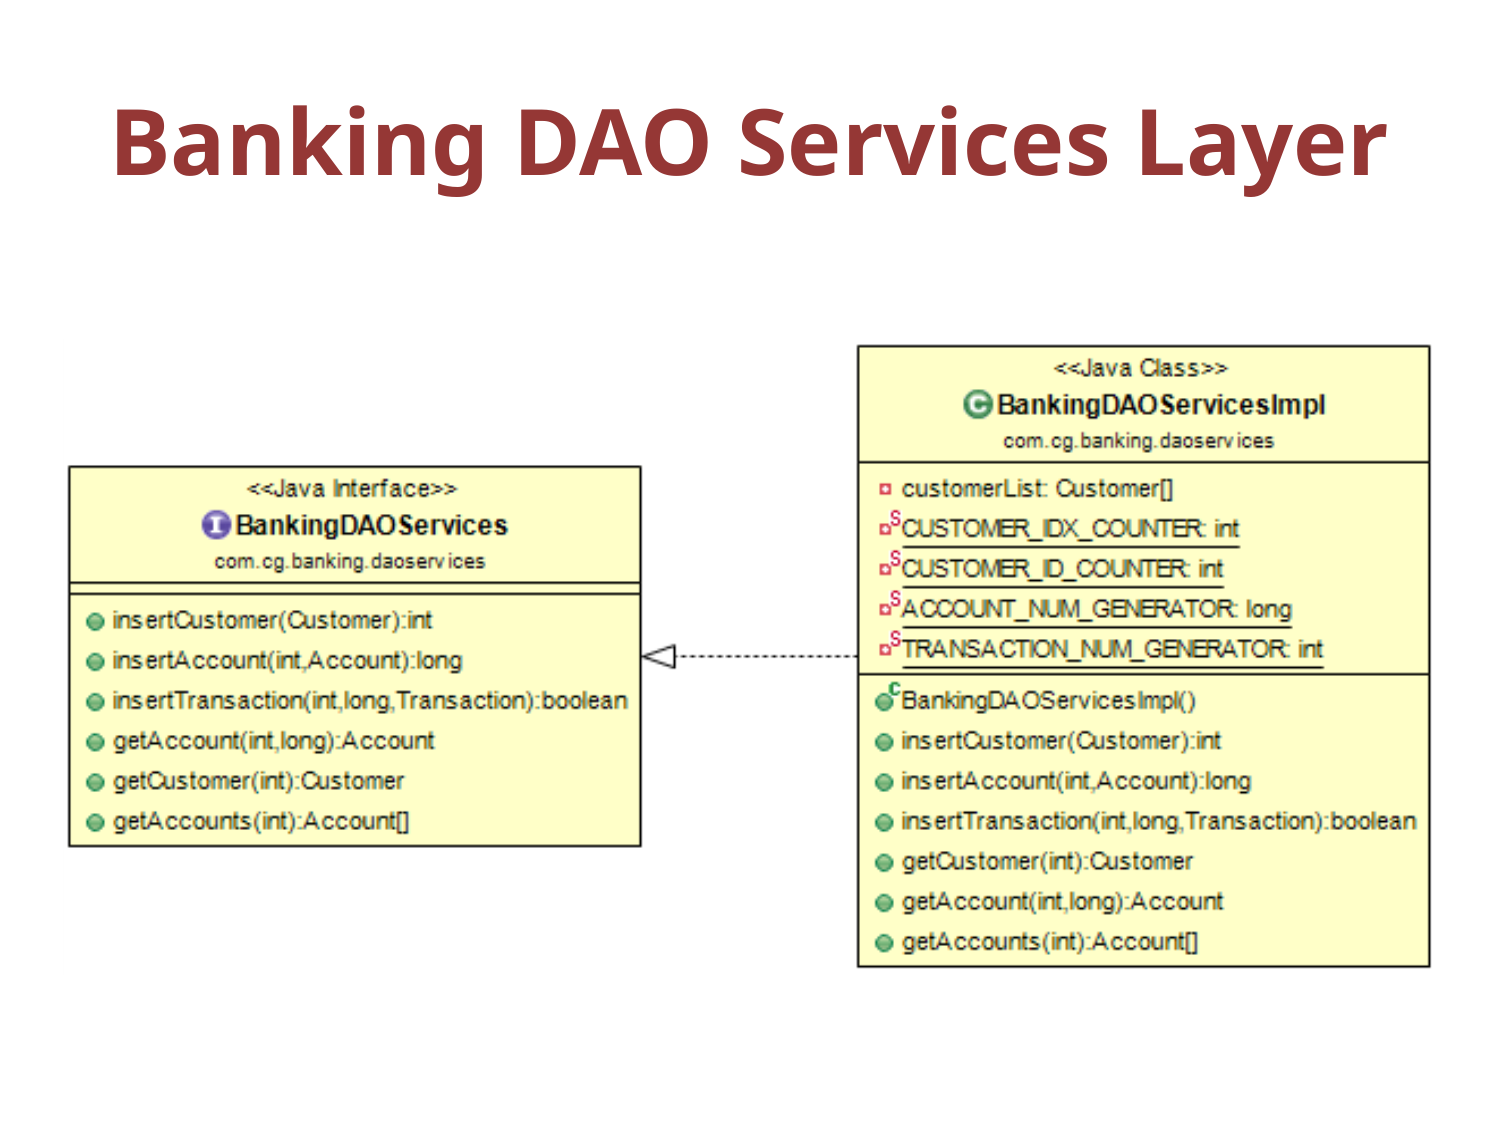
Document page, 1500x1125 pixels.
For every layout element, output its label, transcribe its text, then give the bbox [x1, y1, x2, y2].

title Banking DAO Services Layer [75, 45, 1425, 233]
picture [62, 339, 1438, 976]
